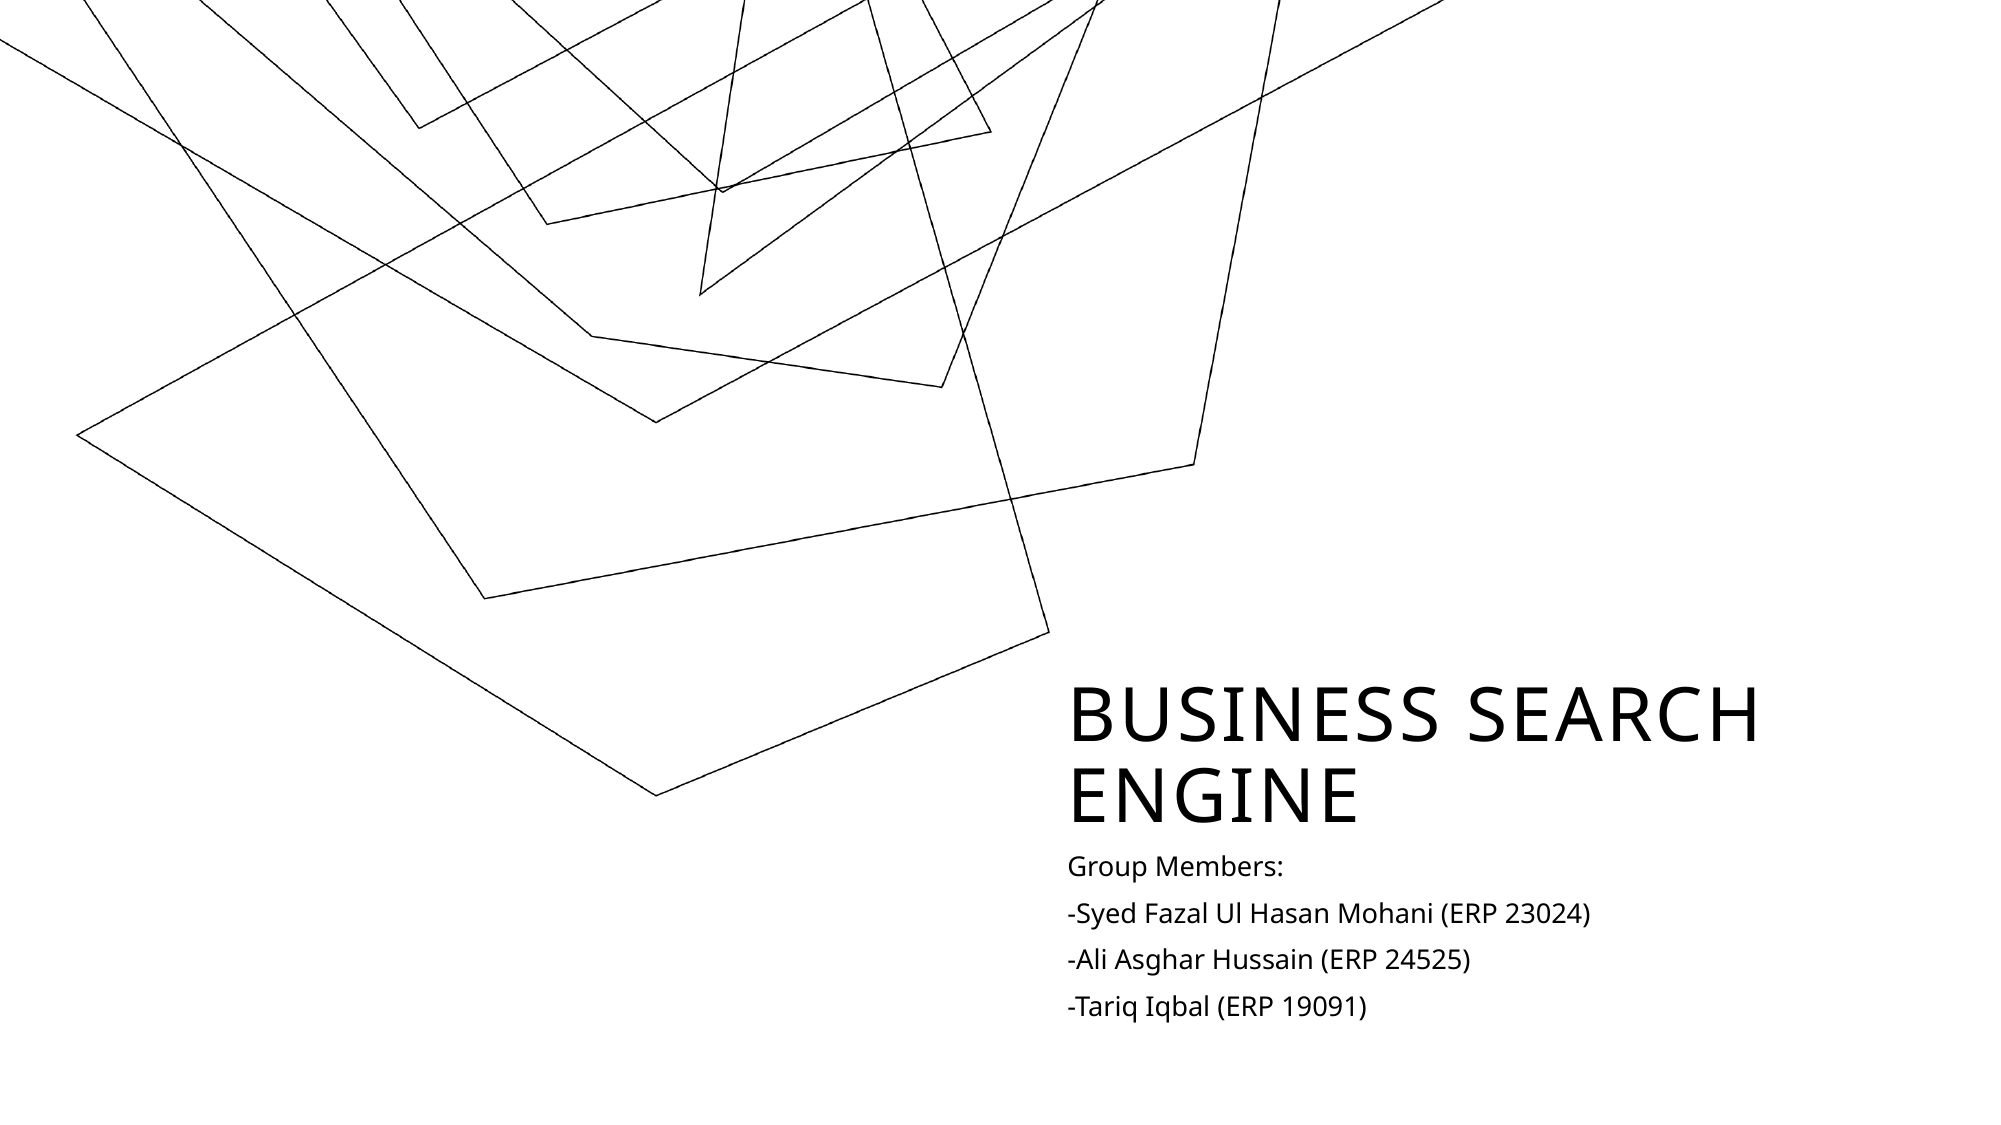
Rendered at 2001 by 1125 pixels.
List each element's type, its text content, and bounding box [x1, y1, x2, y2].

picture [0, 0, 1557, 830]
title Business Search engine [1052, 661, 1864, 845]
subtitle Group Members: -Syed Fazal Ul Hasan Mohani (ERP 23024) -Ali Asghar Hussain (ERP 24525) -Tariq Iqbal (ERP 19091) [1052, 845, 1864, 1030]
